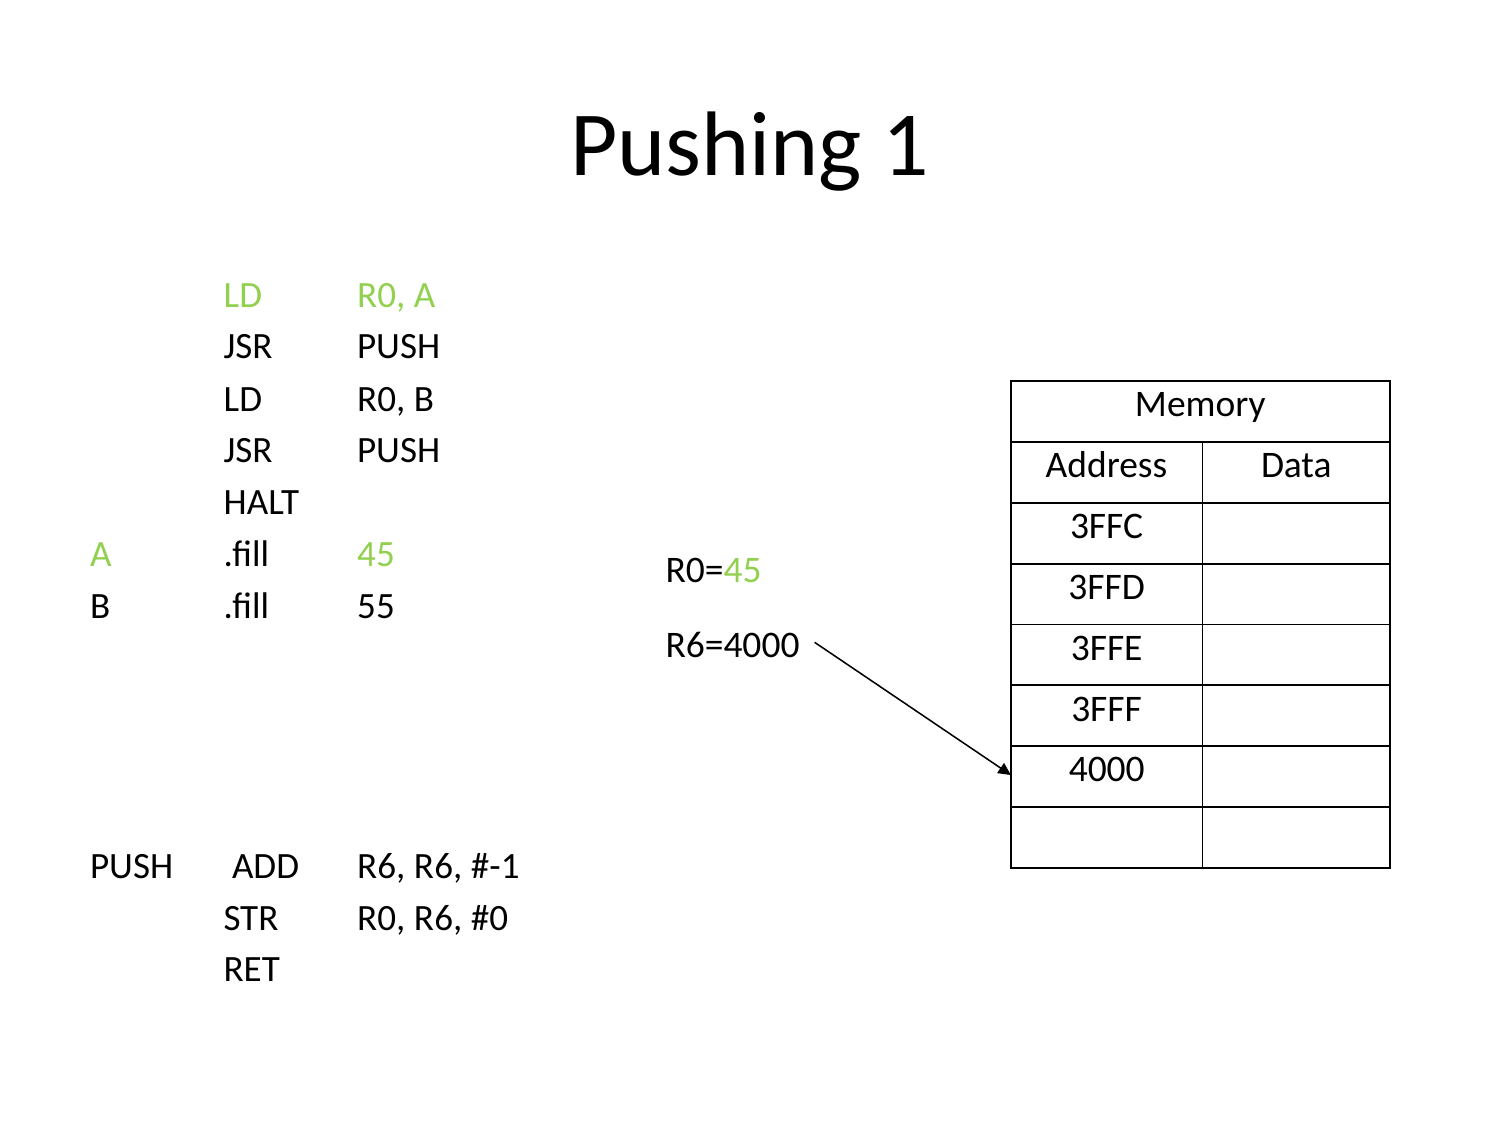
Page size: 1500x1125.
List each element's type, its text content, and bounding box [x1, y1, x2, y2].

table_header Memory [1012, 382, 1389, 441]
table_cell [1012, 808, 1202, 867]
table_cell Data [1203, 443, 1389, 502]
table_cell [1203, 747, 1389, 806]
title Pushing 1 [75, 45, 1425, 233]
text_box R6=4000 [650, 612, 815, 673]
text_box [815, 642, 1011, 776]
table_cell 3FFD [1012, 565, 1202, 624]
table_cell 3FFC [1012, 504, 1202, 563]
table_cell 4000 [1012, 747, 1202, 806]
table_cell Address [1012, 443, 1202, 502]
table_cell 3FFF [1015, 686, 1202, 745]
table_cell [1203, 808, 1389, 867]
table_cell 3FFE [1012, 625, 1202, 684]
table_cell [1203, 565, 1389, 624]
list LD R0, A JSR PUSH LD R0, B JSR PUSH HALT A .fill 45 B .fill 55 PUSH ADD R6, R6, #-1 STR R0, R6, #0 RET [75, 262, 588, 1005]
text_box R0=45 [650, 537, 777, 598]
table_cell [1203, 686, 1389, 745]
table_cell [1203, 625, 1389, 684]
table_cell [1203, 504, 1389, 563]
